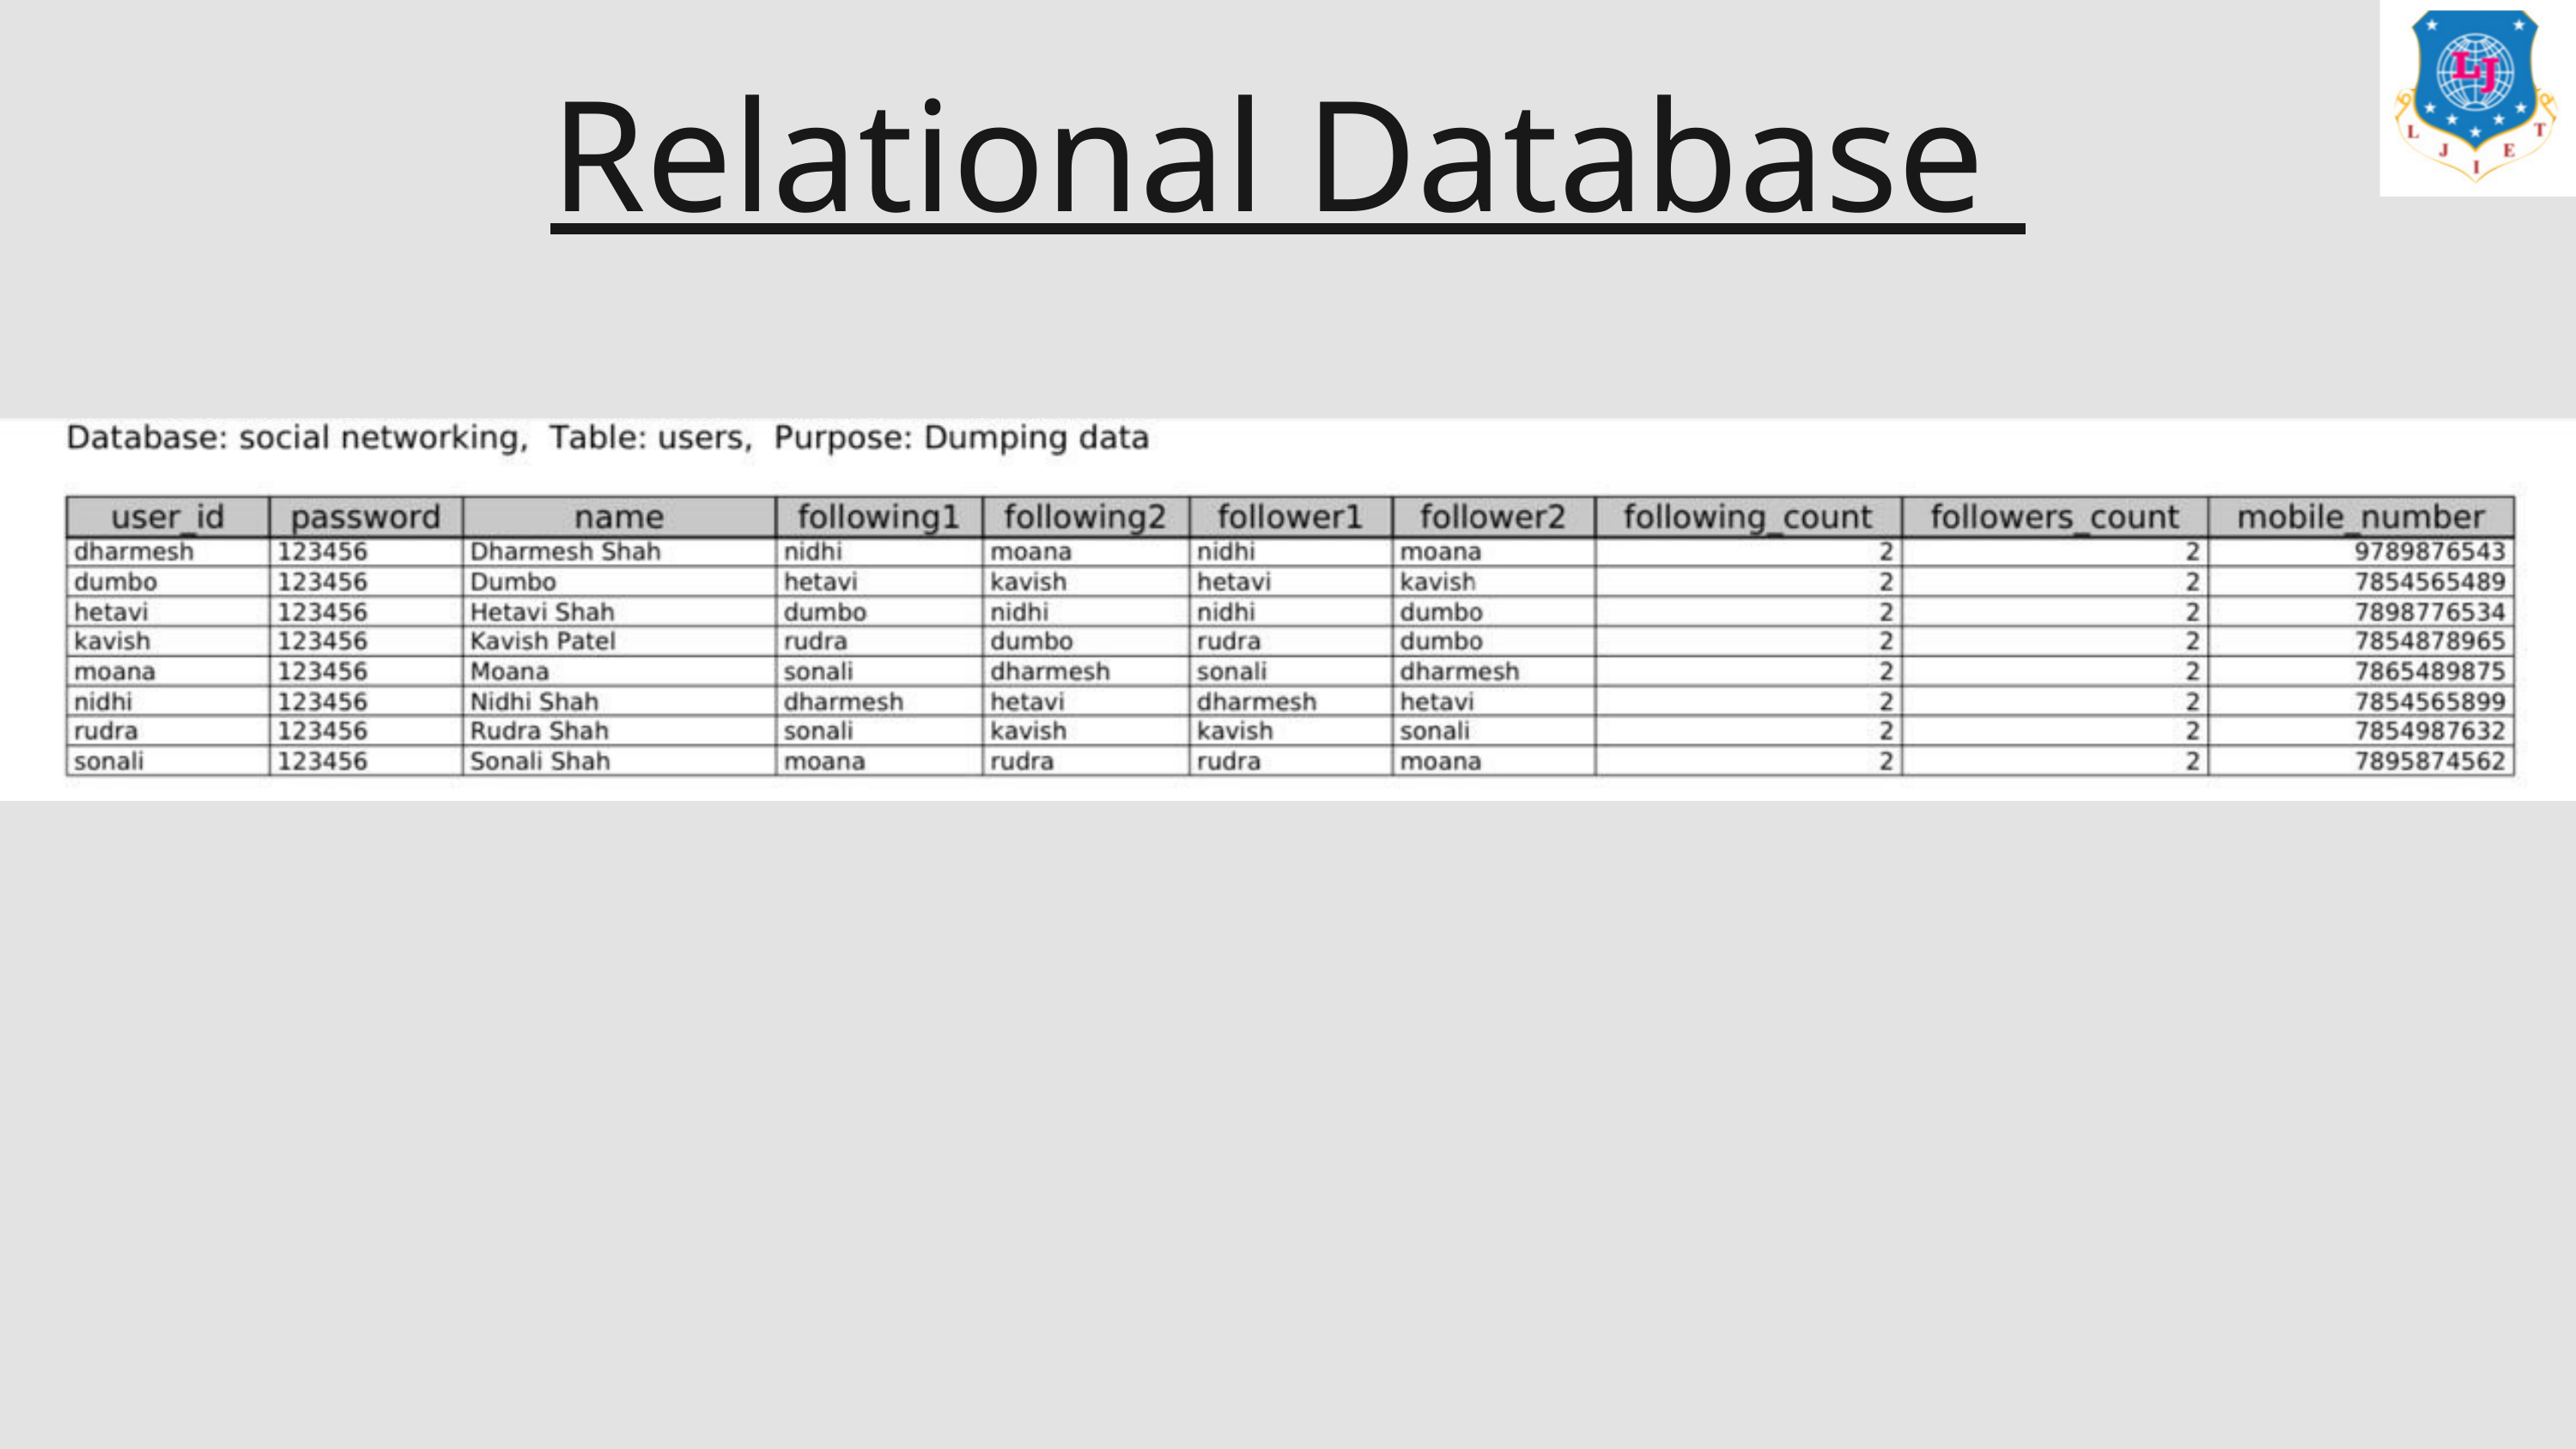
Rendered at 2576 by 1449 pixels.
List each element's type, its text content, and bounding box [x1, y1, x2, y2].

text_box [2379, 0, 2576, 197]
text_box Relational Database [0, 27, 2576, 243]
text_box [0, 418, 2576, 801]
